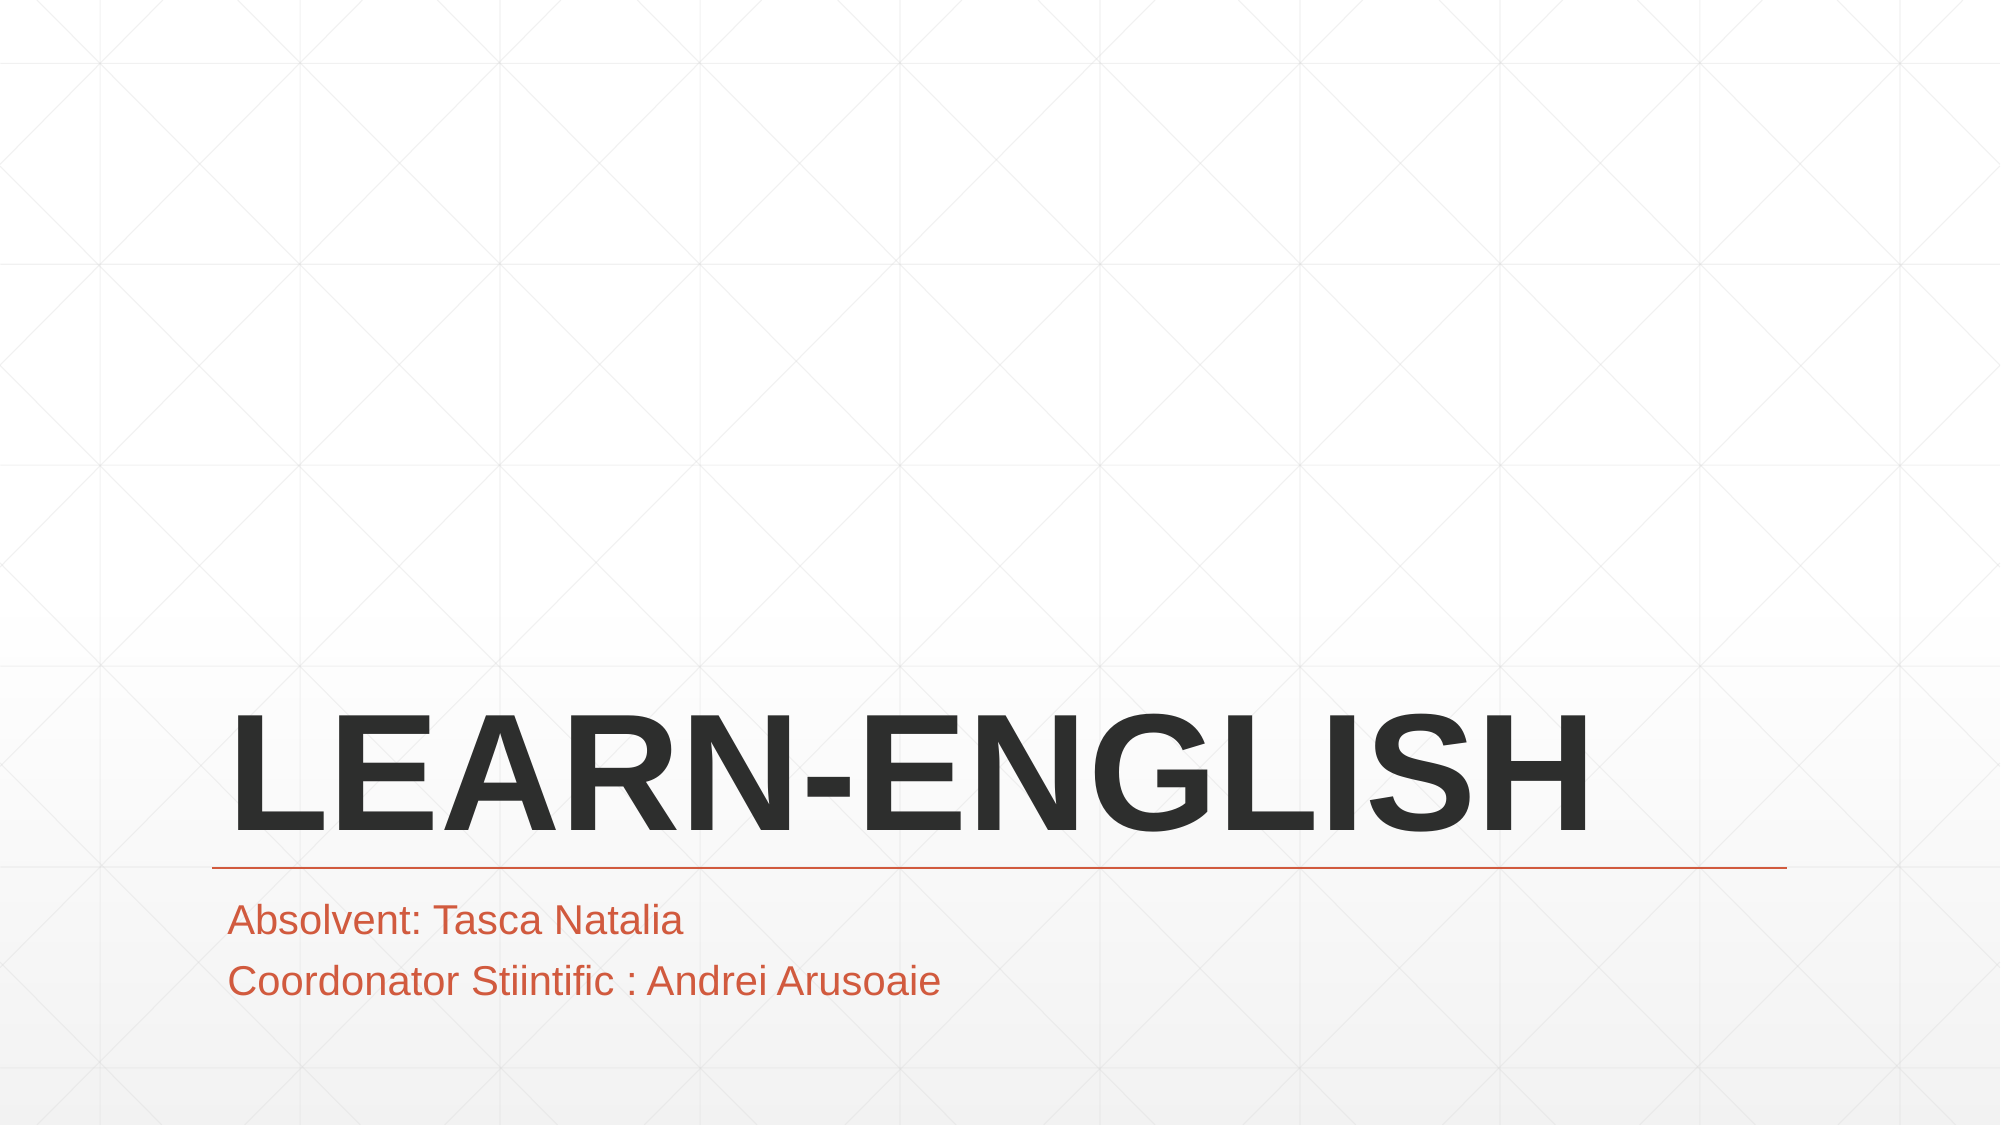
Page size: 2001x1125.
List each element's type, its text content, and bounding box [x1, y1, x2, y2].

title LEARN-ENGLISH [212, 313, 1788, 869]
text_box Coordonator Stiintific : Andrei Arusoaie [212, 951, 1788, 1027]
subtitle Absolvent: Tasca Natalia [212, 891, 1788, 951]
